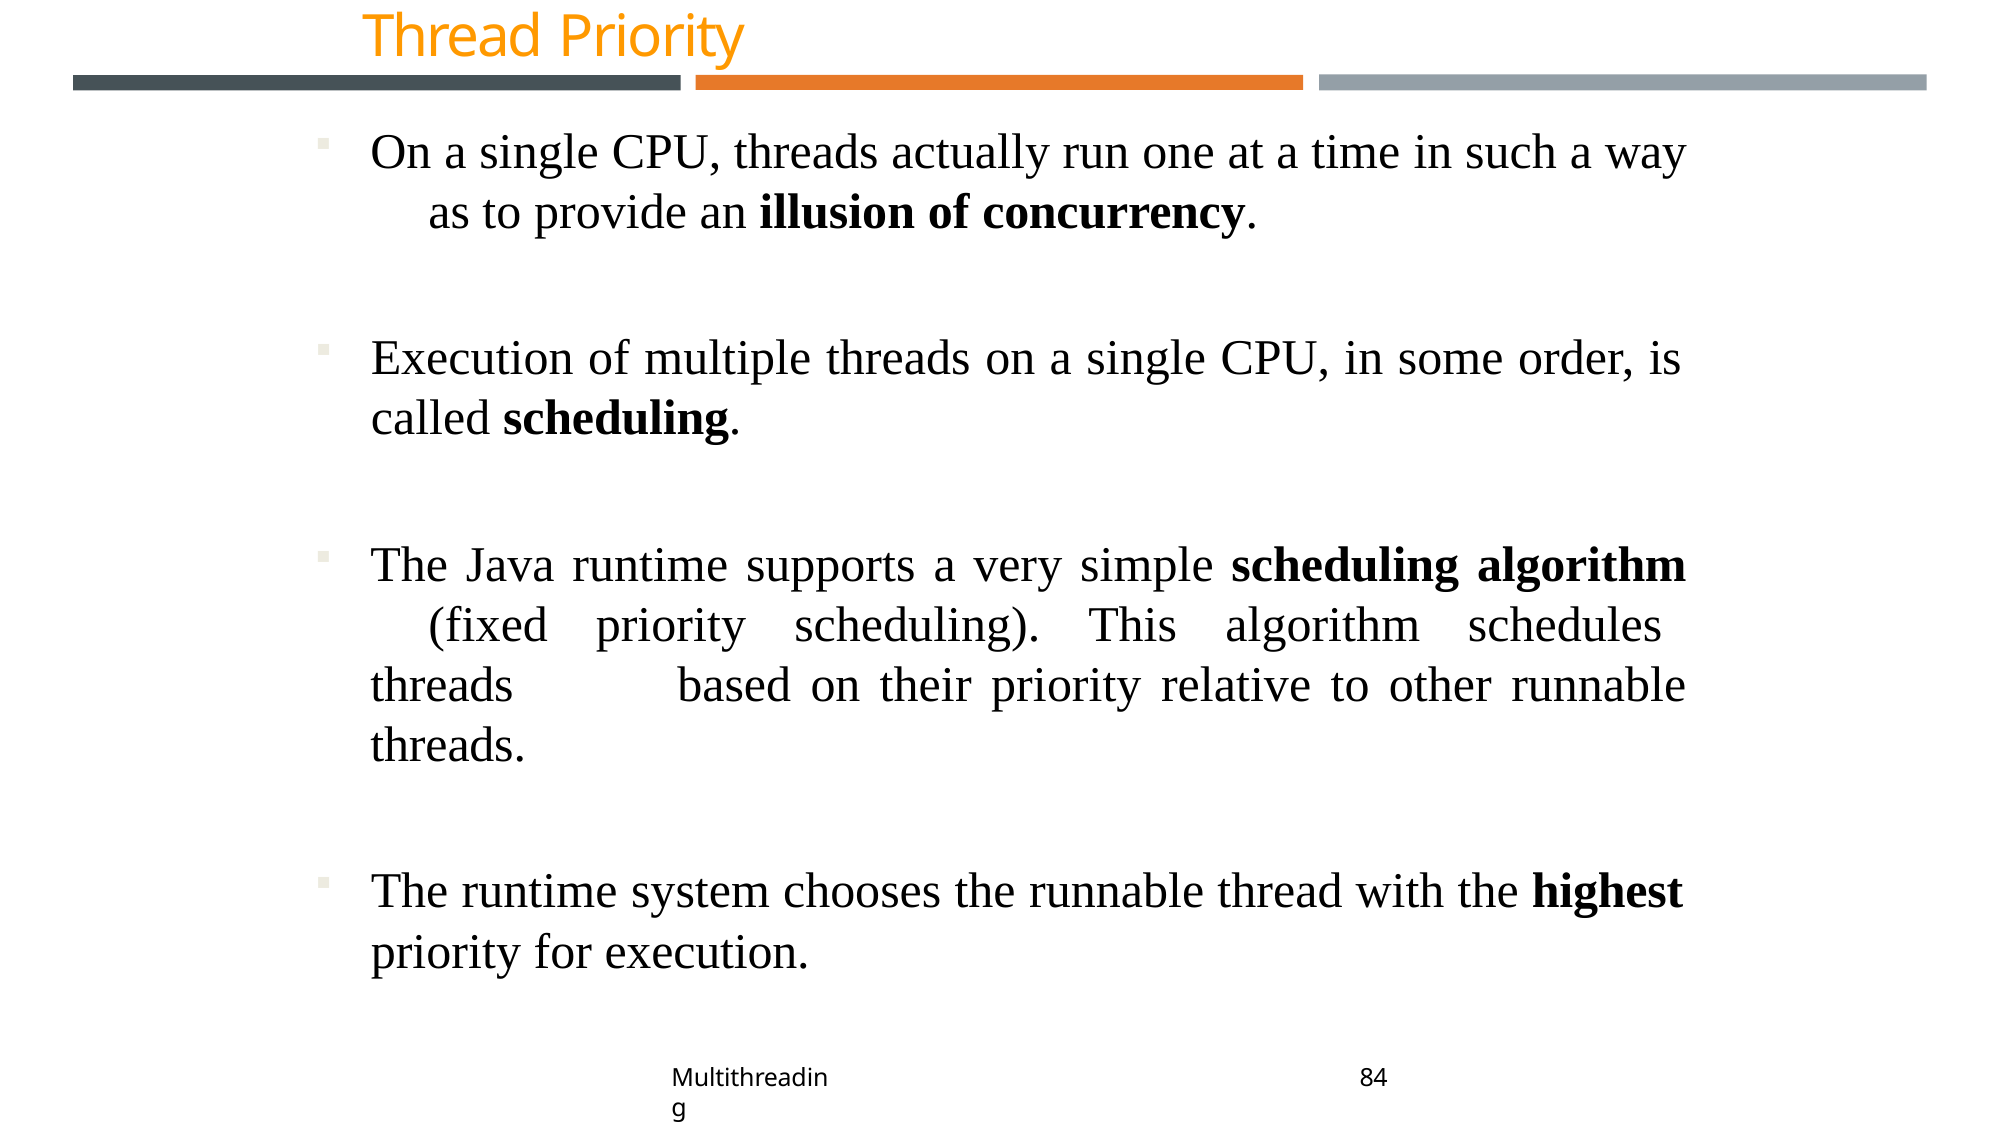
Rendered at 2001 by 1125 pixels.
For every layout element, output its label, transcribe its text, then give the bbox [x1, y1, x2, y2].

text_box On a single CPU, threads actually run one at a time in such a way as to provide an illusion of concurrency. Execution of multiple threads on a single CPU, in some order, is called scheduling. The Java runtime supports a very simple scheduling algorithm (fixed priority scheduling). This algorithm schedules threads based on their priority relative to other runnable threads. The runtime system chooses the runnable thread with the highest priority for execution. [312, 116, 1688, 978]
slide_number 109 [1357, 1056, 1419, 1125]
title Thread Priority [360, 0, 1501, 116]
text_box Multithreading [669, 1062, 831, 1122]
